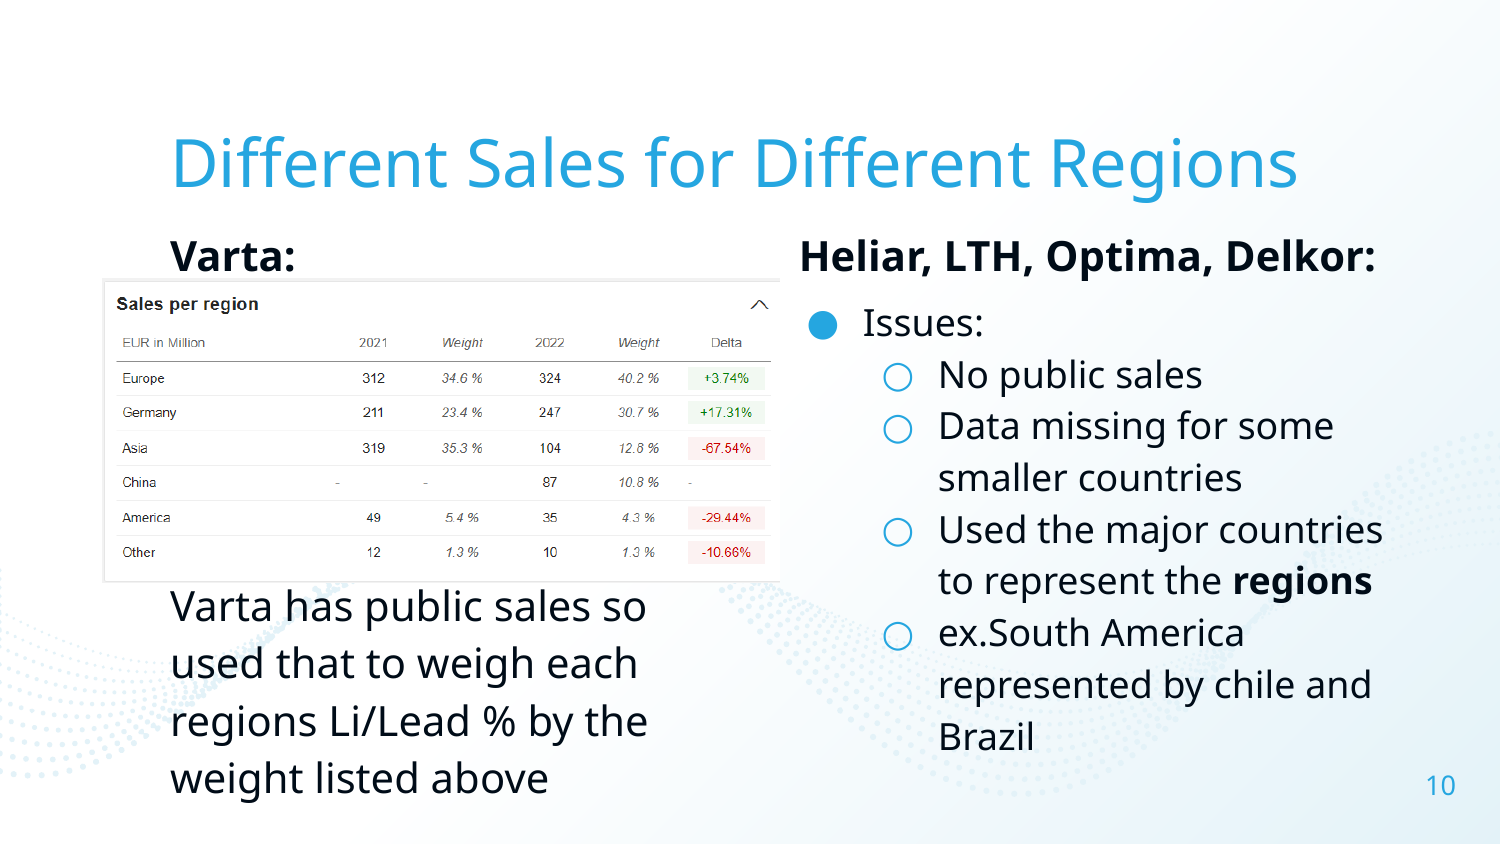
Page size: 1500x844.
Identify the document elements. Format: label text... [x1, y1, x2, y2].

list Heliar, LTH, Optima, Delkor: Issues: No public sales Data missing for some smaller countries Used the major countries to represent the regions ex.South America represented by chile and Brazil [787, 222, 1418, 740]
list Varta: Varta has public sales so used that to weigh each regions Li/Lead % by the weight listed above [170, 591, 712, 740]
picture [102, 277, 781, 583]
slide_number ‹#› [1366, 754, 1457, 819]
list Varta: Varta has public sales so used that to weigh each regions Li/Lead % by the weight listed above [170, 222, 712, 276]
title Different Sales for Different Regions [170, 137, 1356, 203]
